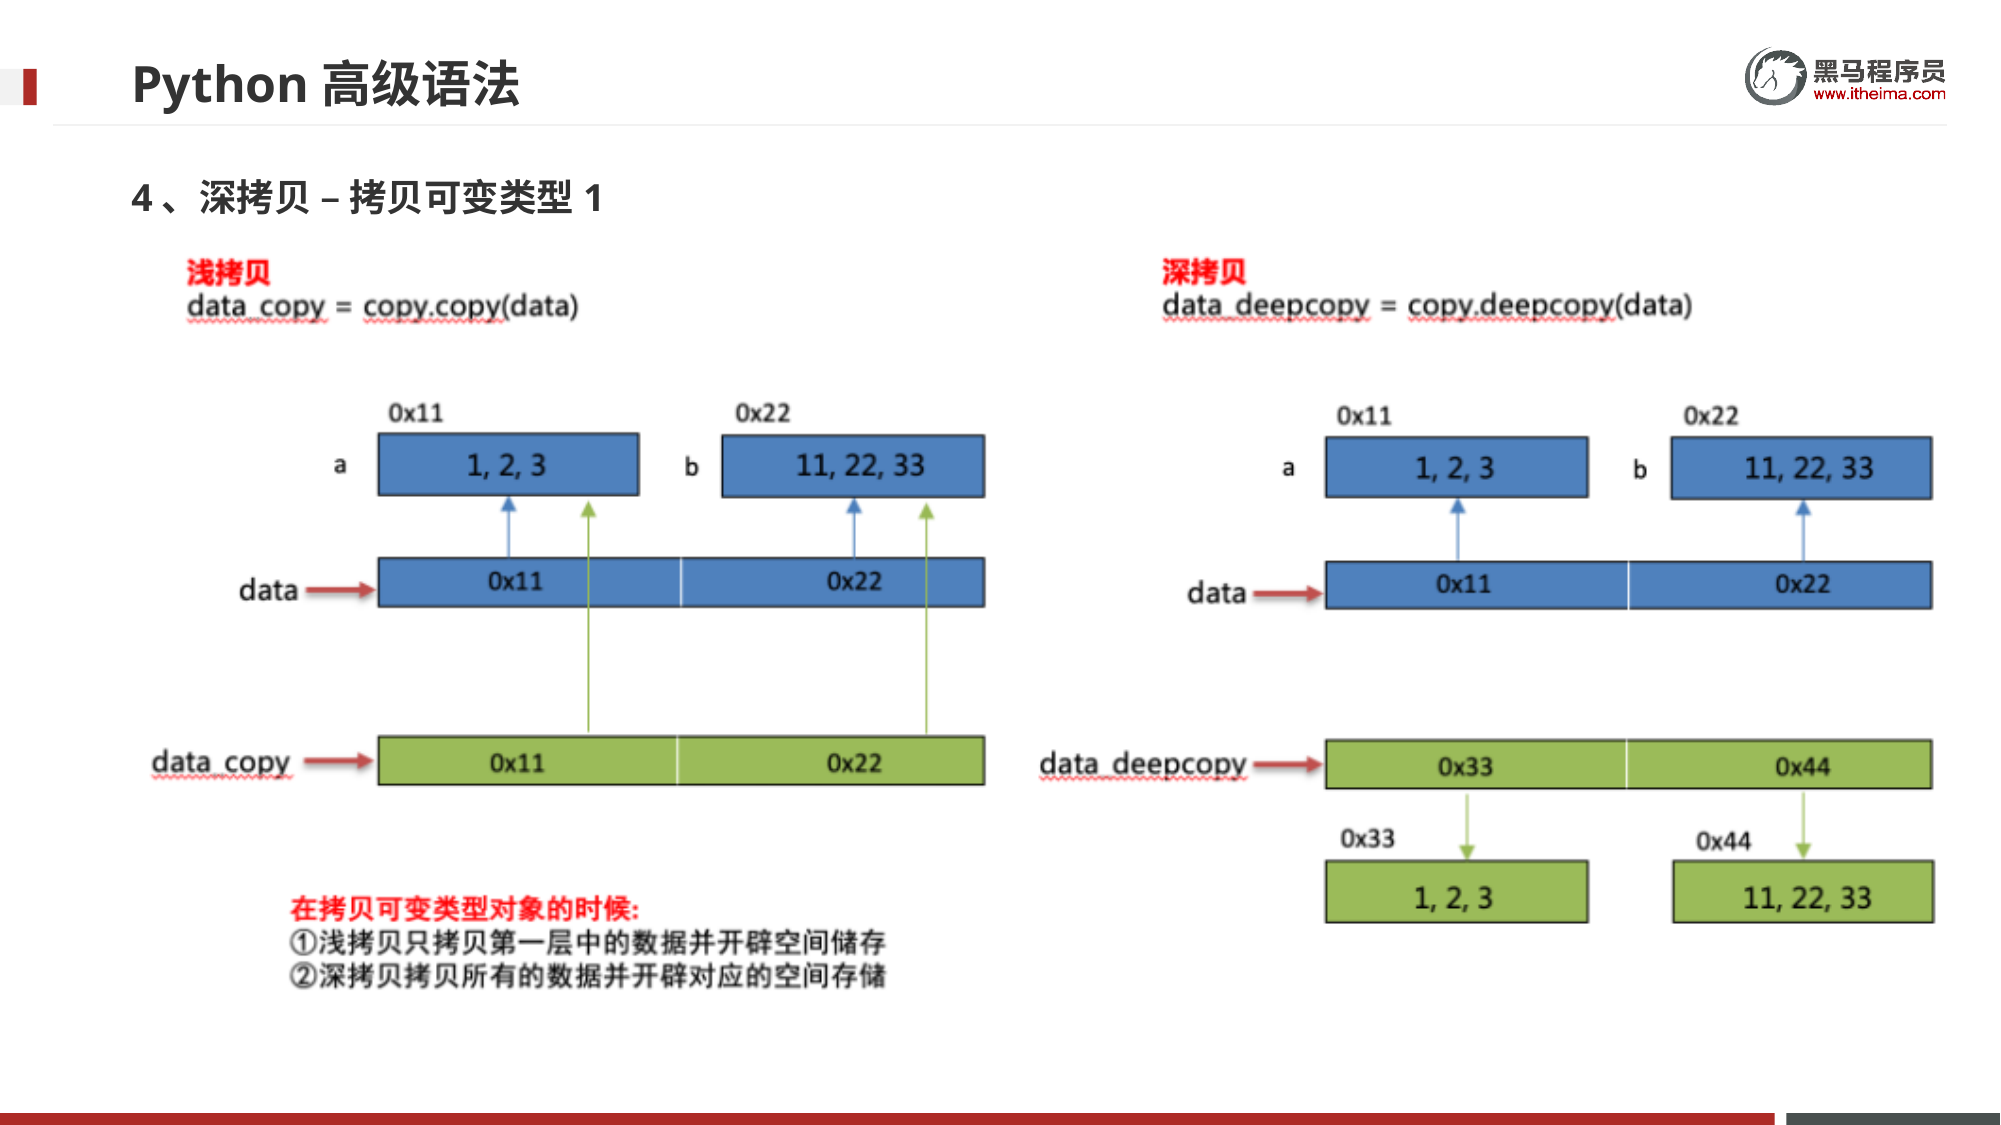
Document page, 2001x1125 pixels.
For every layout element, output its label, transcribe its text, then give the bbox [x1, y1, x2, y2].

title Python高级语法 [116, 40, 1556, 125]
picture [1744, 46, 1946, 106]
picture [116, 238, 1981, 1009]
list 4、深拷贝 – 拷贝可变类型1 [116, 154, 1880, 238]
